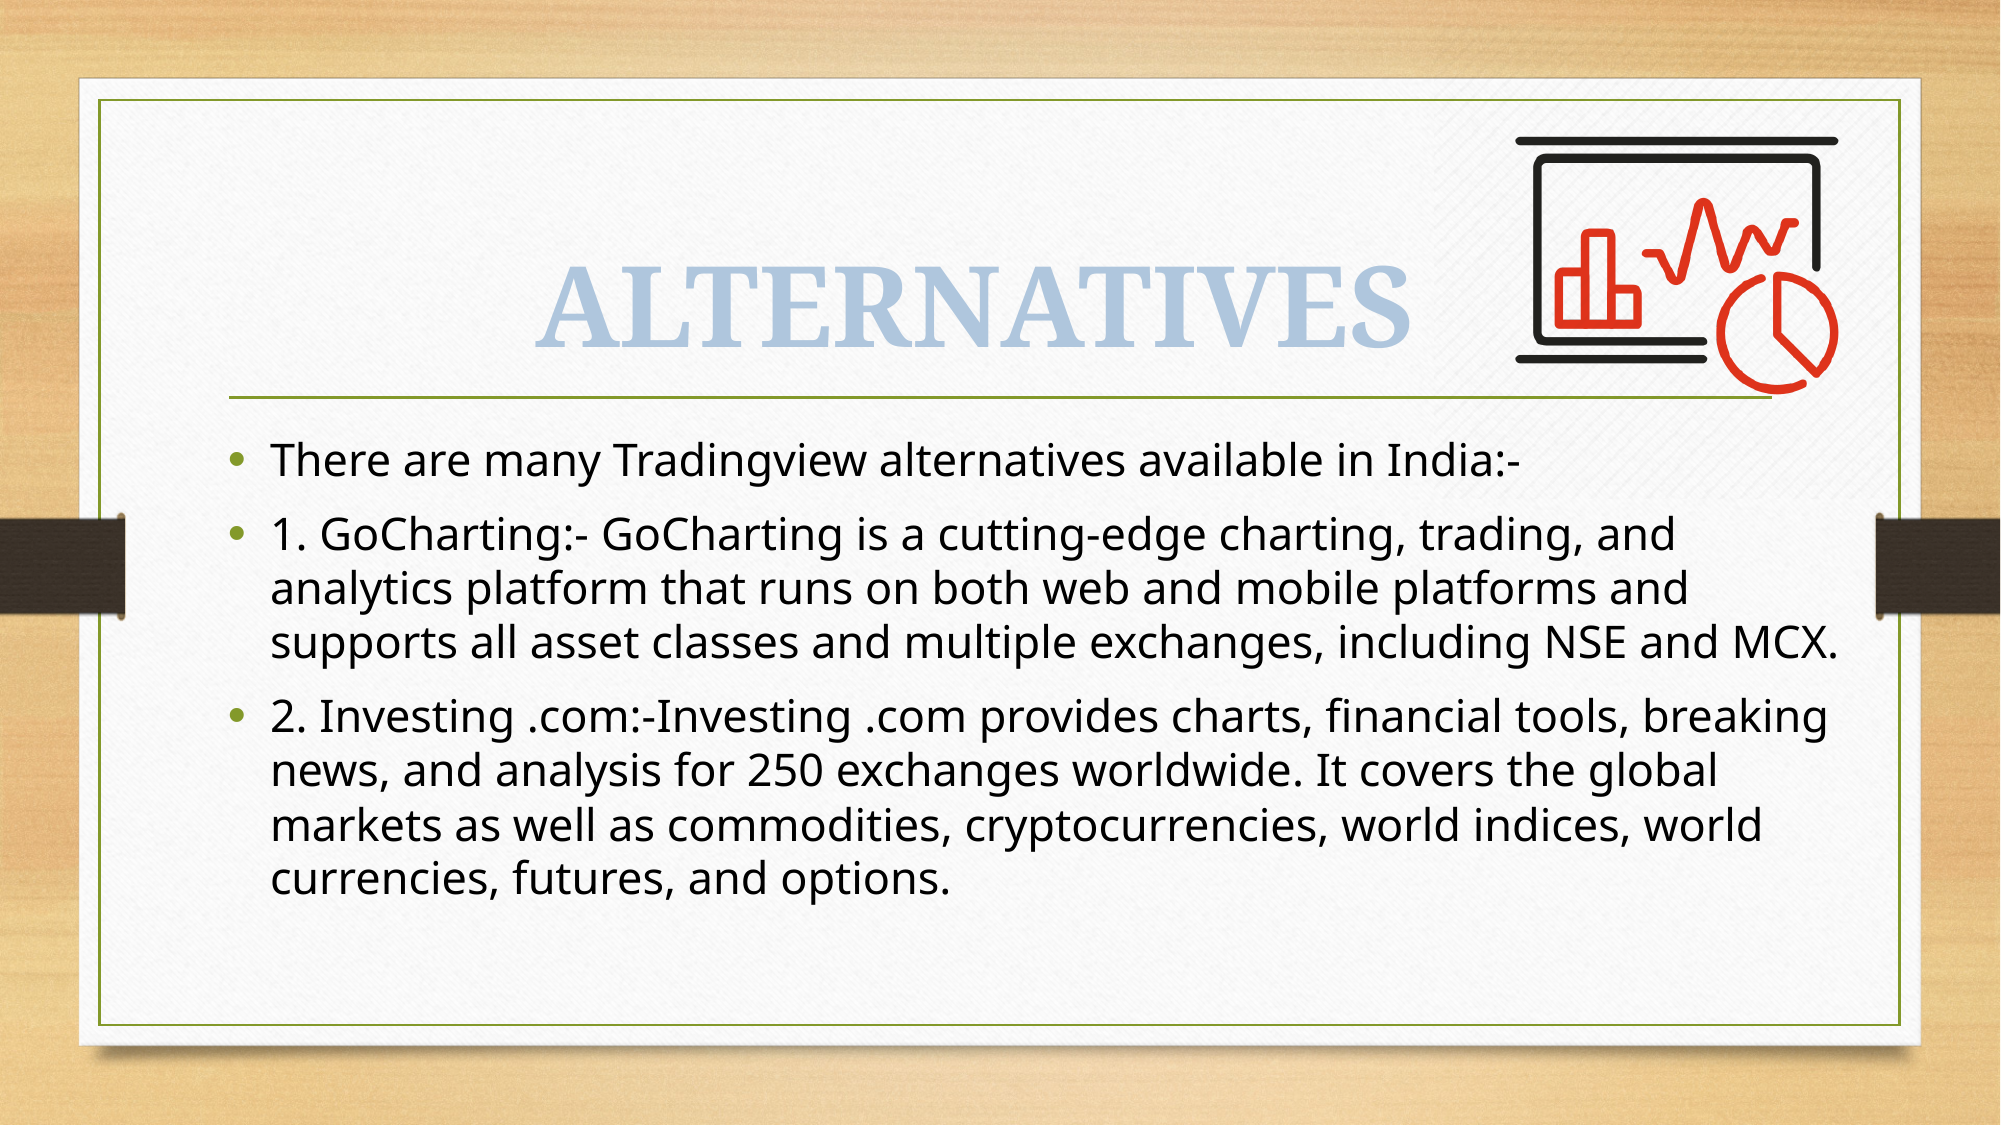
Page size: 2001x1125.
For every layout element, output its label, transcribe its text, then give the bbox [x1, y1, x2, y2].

list There are many Tradingview alternatives available in India:- 1. GoCharting:- GoCharting is a cutting-edge charting, trading, and analytics platform that runs on both web and mobile platforms and supports all asset classes and multiple exchanges, including NSE and MCX. 2. Investing .com:-Investing .com provides charts, financial tools, breaking news, and analysis for 250 exchanges worldwide. It covers the global markets as well as commodities, cryptocurrencies, world indices, world currencies, futures, and options. [212, 424, 1857, 937]
picture [0, 0, 2001, 1125]
text_box ALTERNATIVES [520, 227, 1431, 378]
